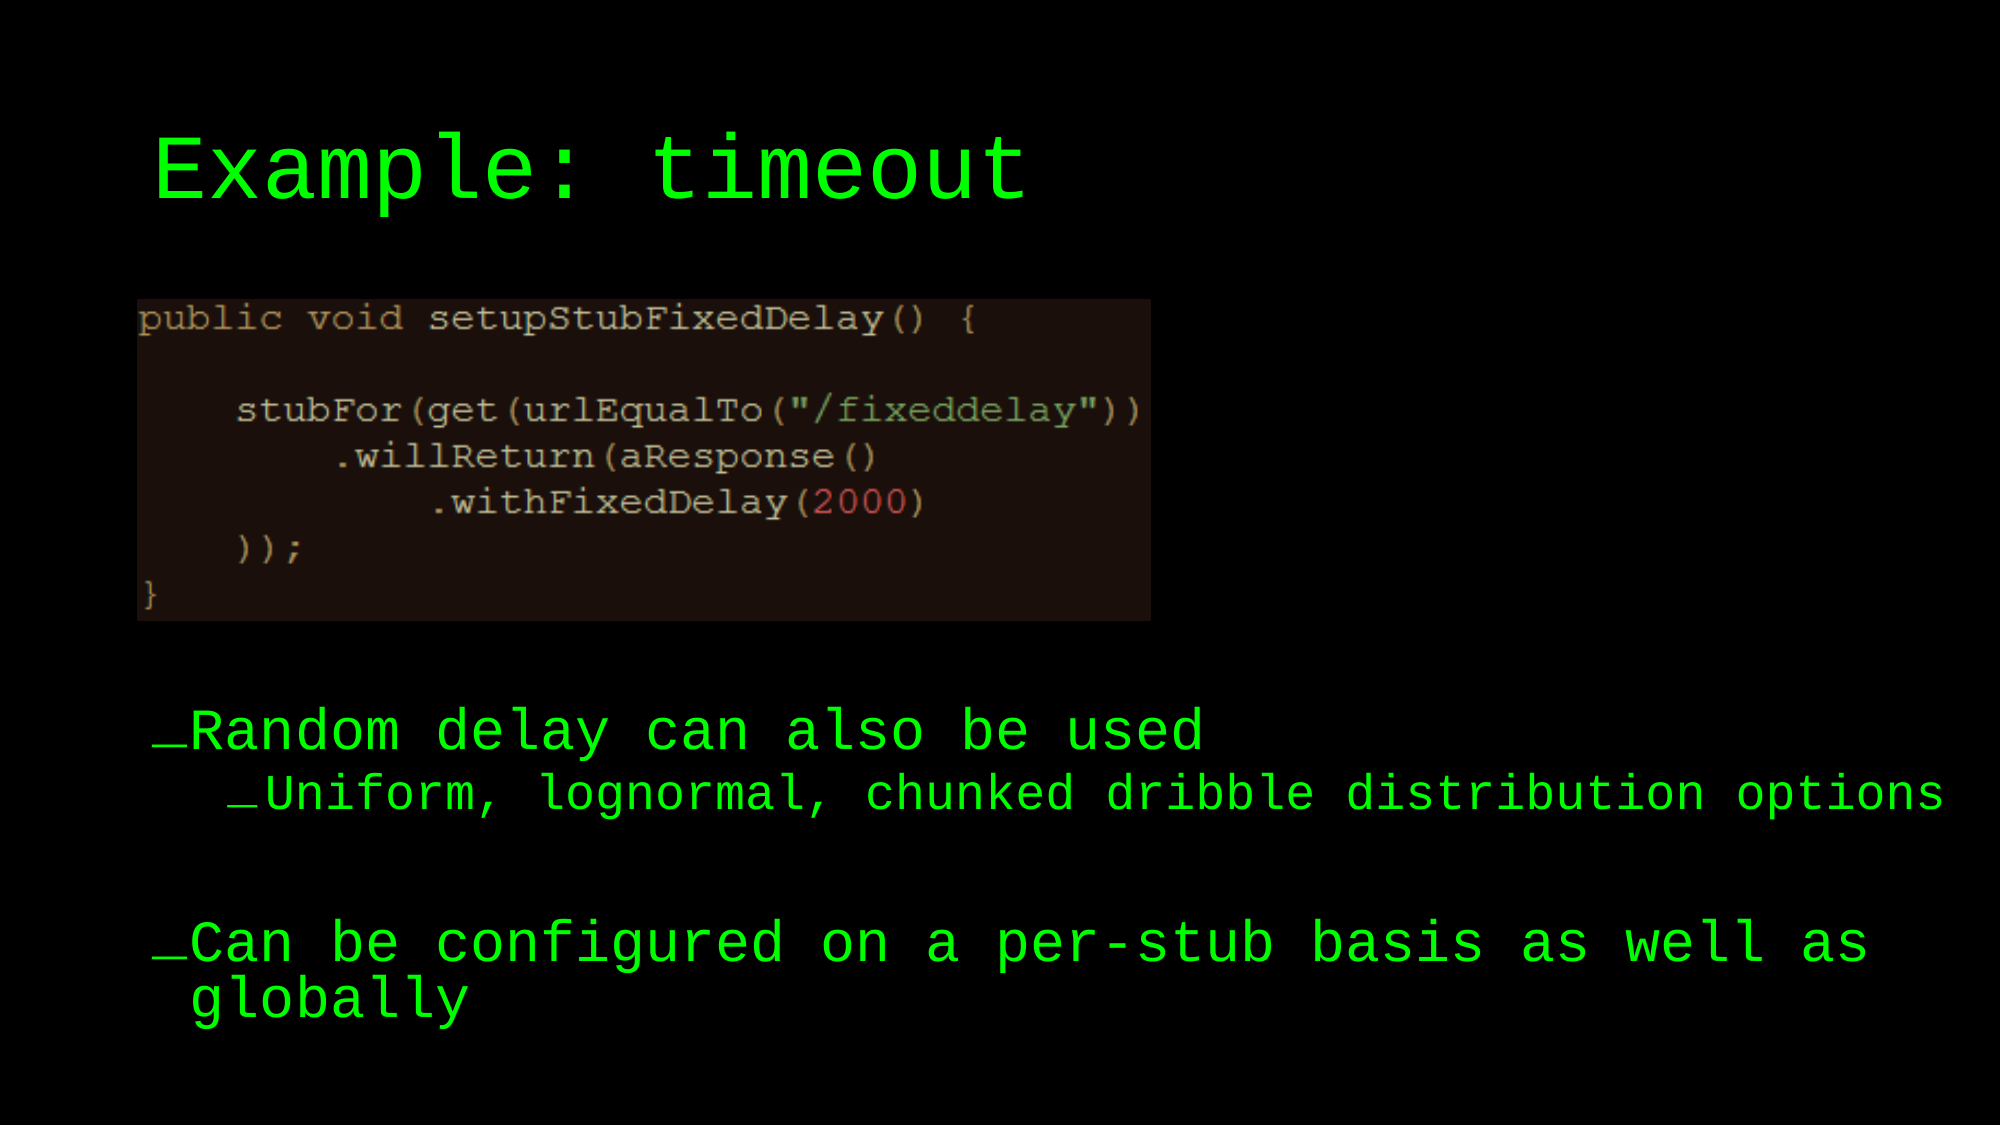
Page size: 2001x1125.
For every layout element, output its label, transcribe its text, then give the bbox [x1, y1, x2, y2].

title Example: timeout [137, 59, 1863, 278]
list Random delay can also be used Uniform, lognormal, chunked dribble distribution options Can be configured on a per-stub basis as well as globally [137, 299, 2000, 1108]
picture [137, 299, 1151, 621]
